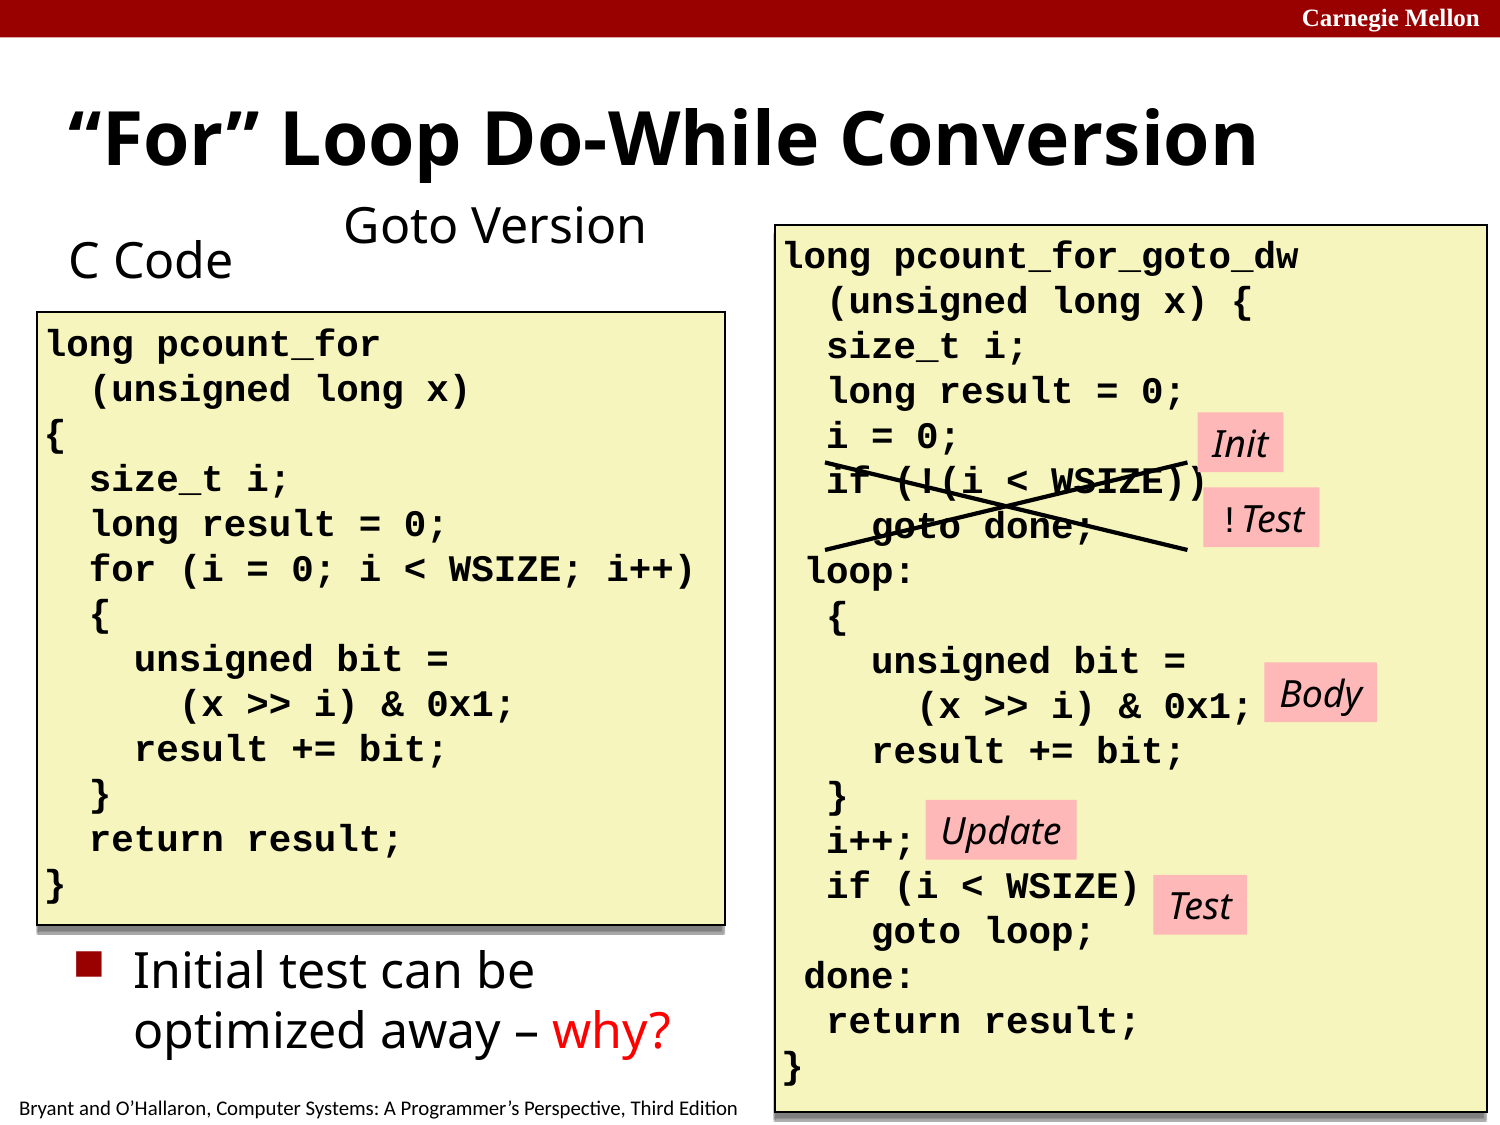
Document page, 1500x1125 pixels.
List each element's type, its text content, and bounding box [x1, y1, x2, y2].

text_box Goto Version [337, 187, 767, 261]
text_box long pcount_for_goto_dw (unsigned long x) { size_t i; long result = 0; i = 0; if (!(i < WSIZE)) goto done; loop: { unsigned bit = (x >> i) & 0x1; result += bit; } i++; if (i < WSIZE) goto loop; done: return result; } [774, 224, 1488, 1113]
text_box long pcount_for (unsigned long x) { size_t i; long result = 0; for (i = 0; i < WSIZE; i++) { unsigned bit = (x >> i) & 0x1; result += bit; } return result; } [37, 312, 725, 925]
text_box Test [1153, 874, 1247, 935]
text_box Body [1264, 662, 1377, 723]
list Initial test can be optimized away – why? [62, 931, 750, 1075]
title “For” Loop Do-While Conversion [62, 41, 1438, 230]
text_box Init [1197, 412, 1284, 473]
text_box !Test [1203, 487, 1320, 548]
text_box C Code [62, 230, 492, 295]
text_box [824, 462, 1188, 551]
text_box Update [925, 799, 1077, 860]
